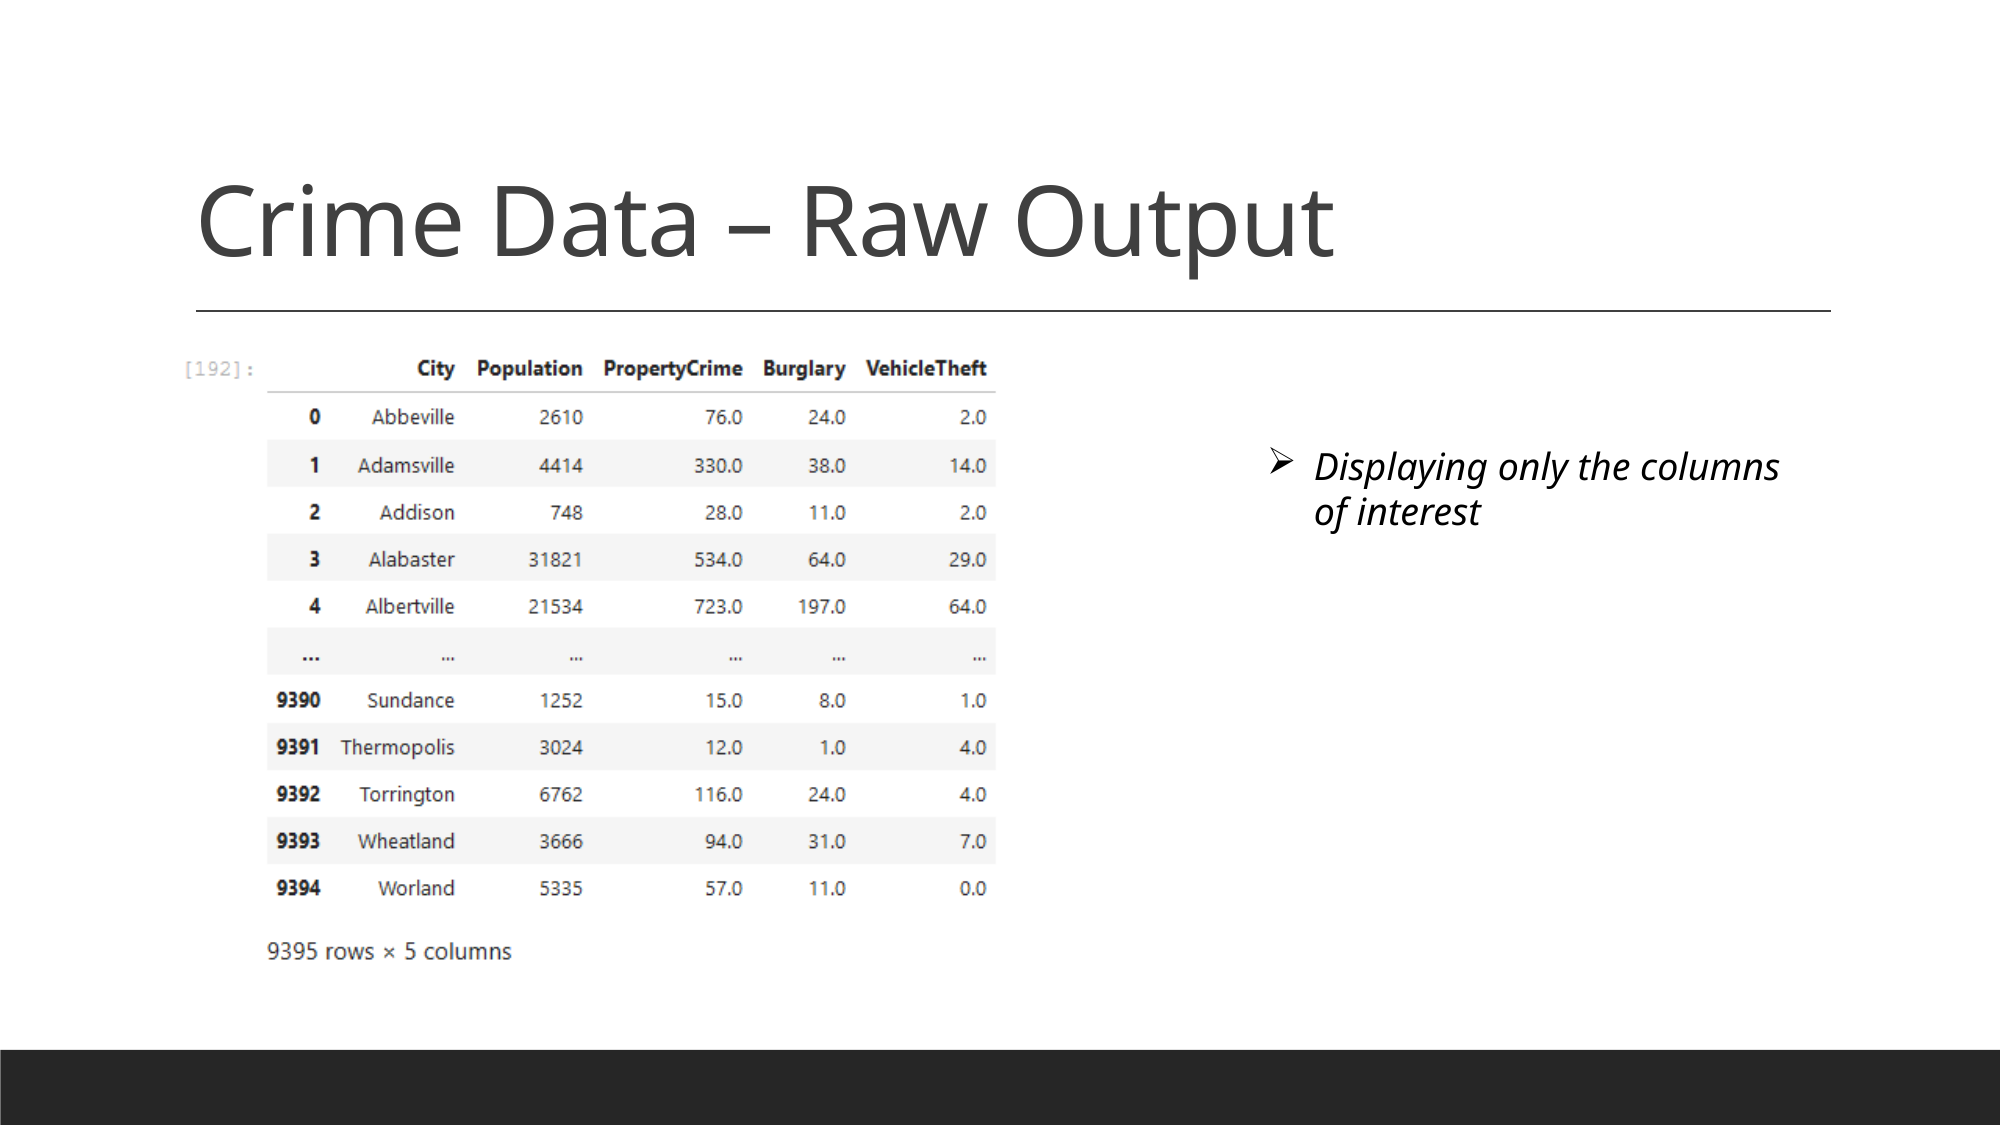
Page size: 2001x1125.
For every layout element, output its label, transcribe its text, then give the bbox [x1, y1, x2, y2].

picture [179, 343, 1118, 978]
title Crime Data – Raw Output [180, 47, 1830, 285]
text_box Displaying only the columns of interest [1252, 436, 1830, 541]
